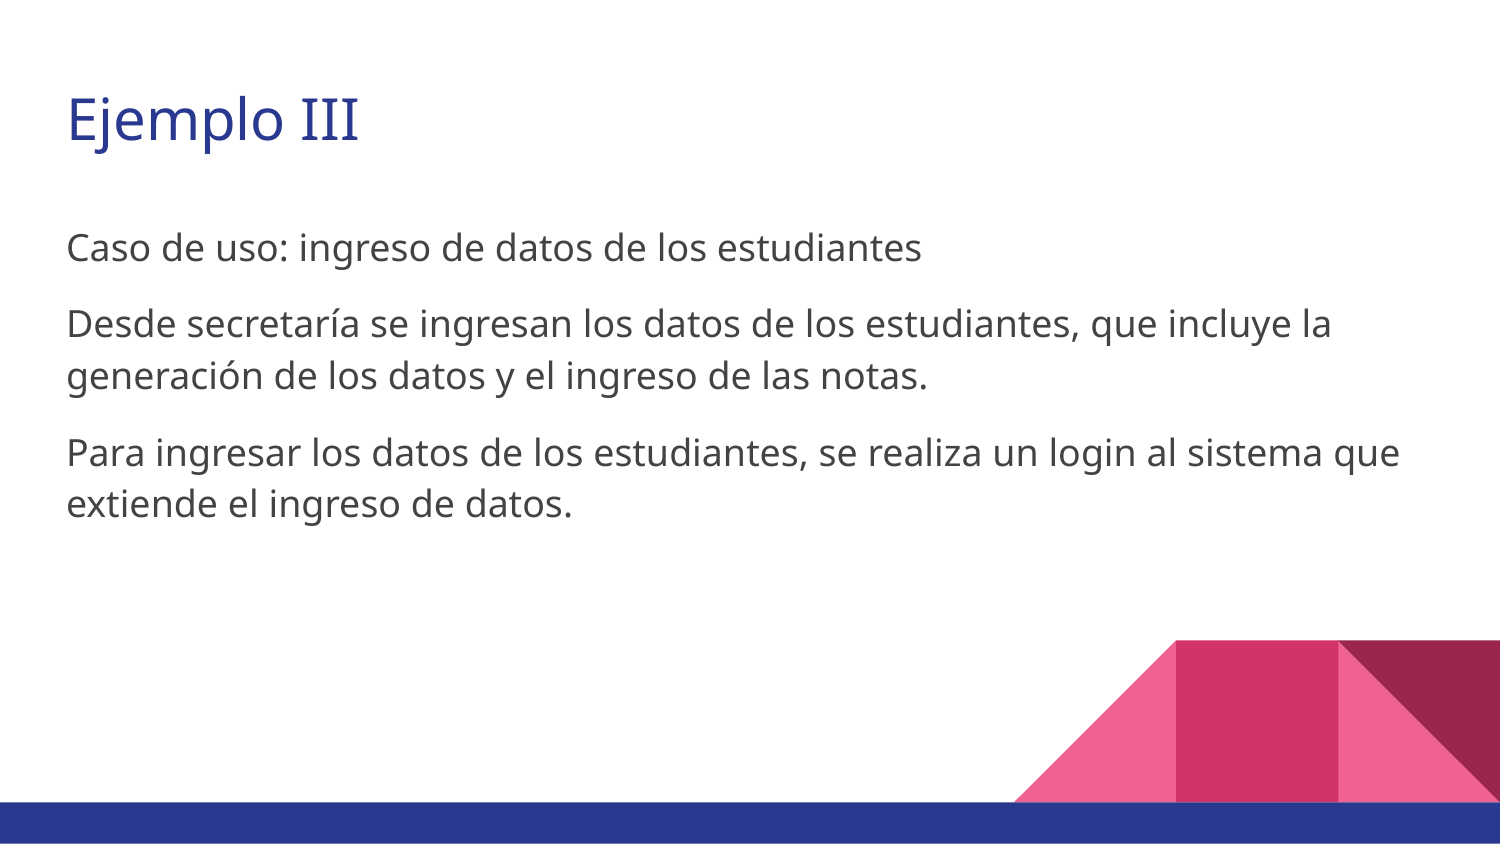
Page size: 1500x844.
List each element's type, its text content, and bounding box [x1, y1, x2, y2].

list Caso de uso: ingreso de datos de los estudiantes Desde secretaría se ingresan los datos de los estudiantes, que incluye la generación de los datos y el ingreso de las notas. Para ingresar los datos de los estudiantes, se realiza un login al sistema que extiende el ingreso de datos. [51, 201, 1449, 750]
title Ejemplo III [51, 67, 1449, 167]
